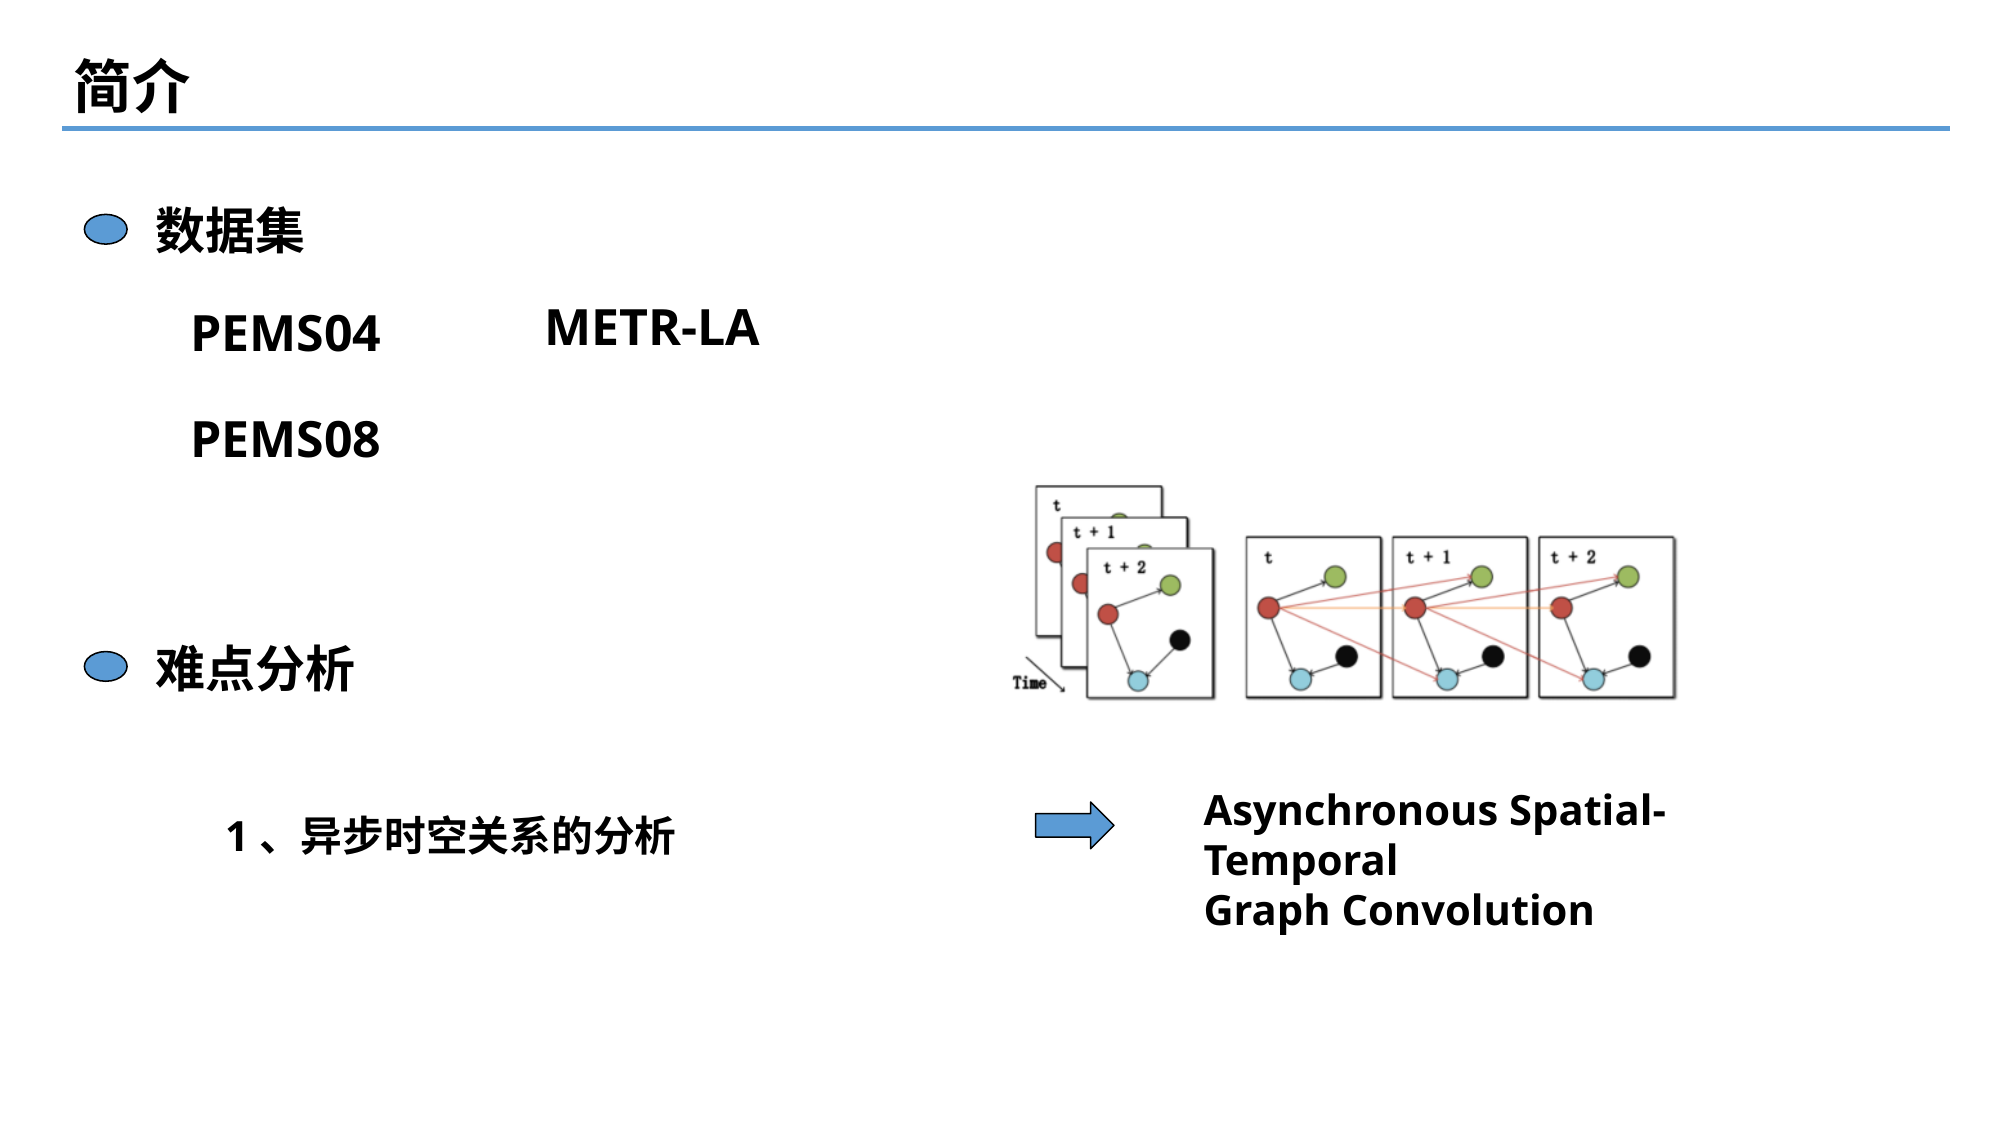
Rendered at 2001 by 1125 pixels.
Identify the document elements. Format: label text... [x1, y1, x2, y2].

text_box PEMS08 [175, 399, 629, 475]
text_box [84, 651, 128, 682]
text_box 数据集 [140, 192, 1088, 268]
text_box [1035, 801, 1115, 849]
text_box 难点分析 [140, 629, 999, 705]
text_box PEMS04 [175, 294, 617, 370]
text_box 简介 [59, 42, 593, 128]
picture [999, 475, 1729, 710]
text_box 1、异步时空关系的分析 [210, 802, 812, 867]
text_box Asynchronous Spatial-Temporal Graph Convolution [1188, 776, 1790, 942]
text_box METR-LA [529, 287, 983, 363]
text_box [84, 214, 128, 245]
